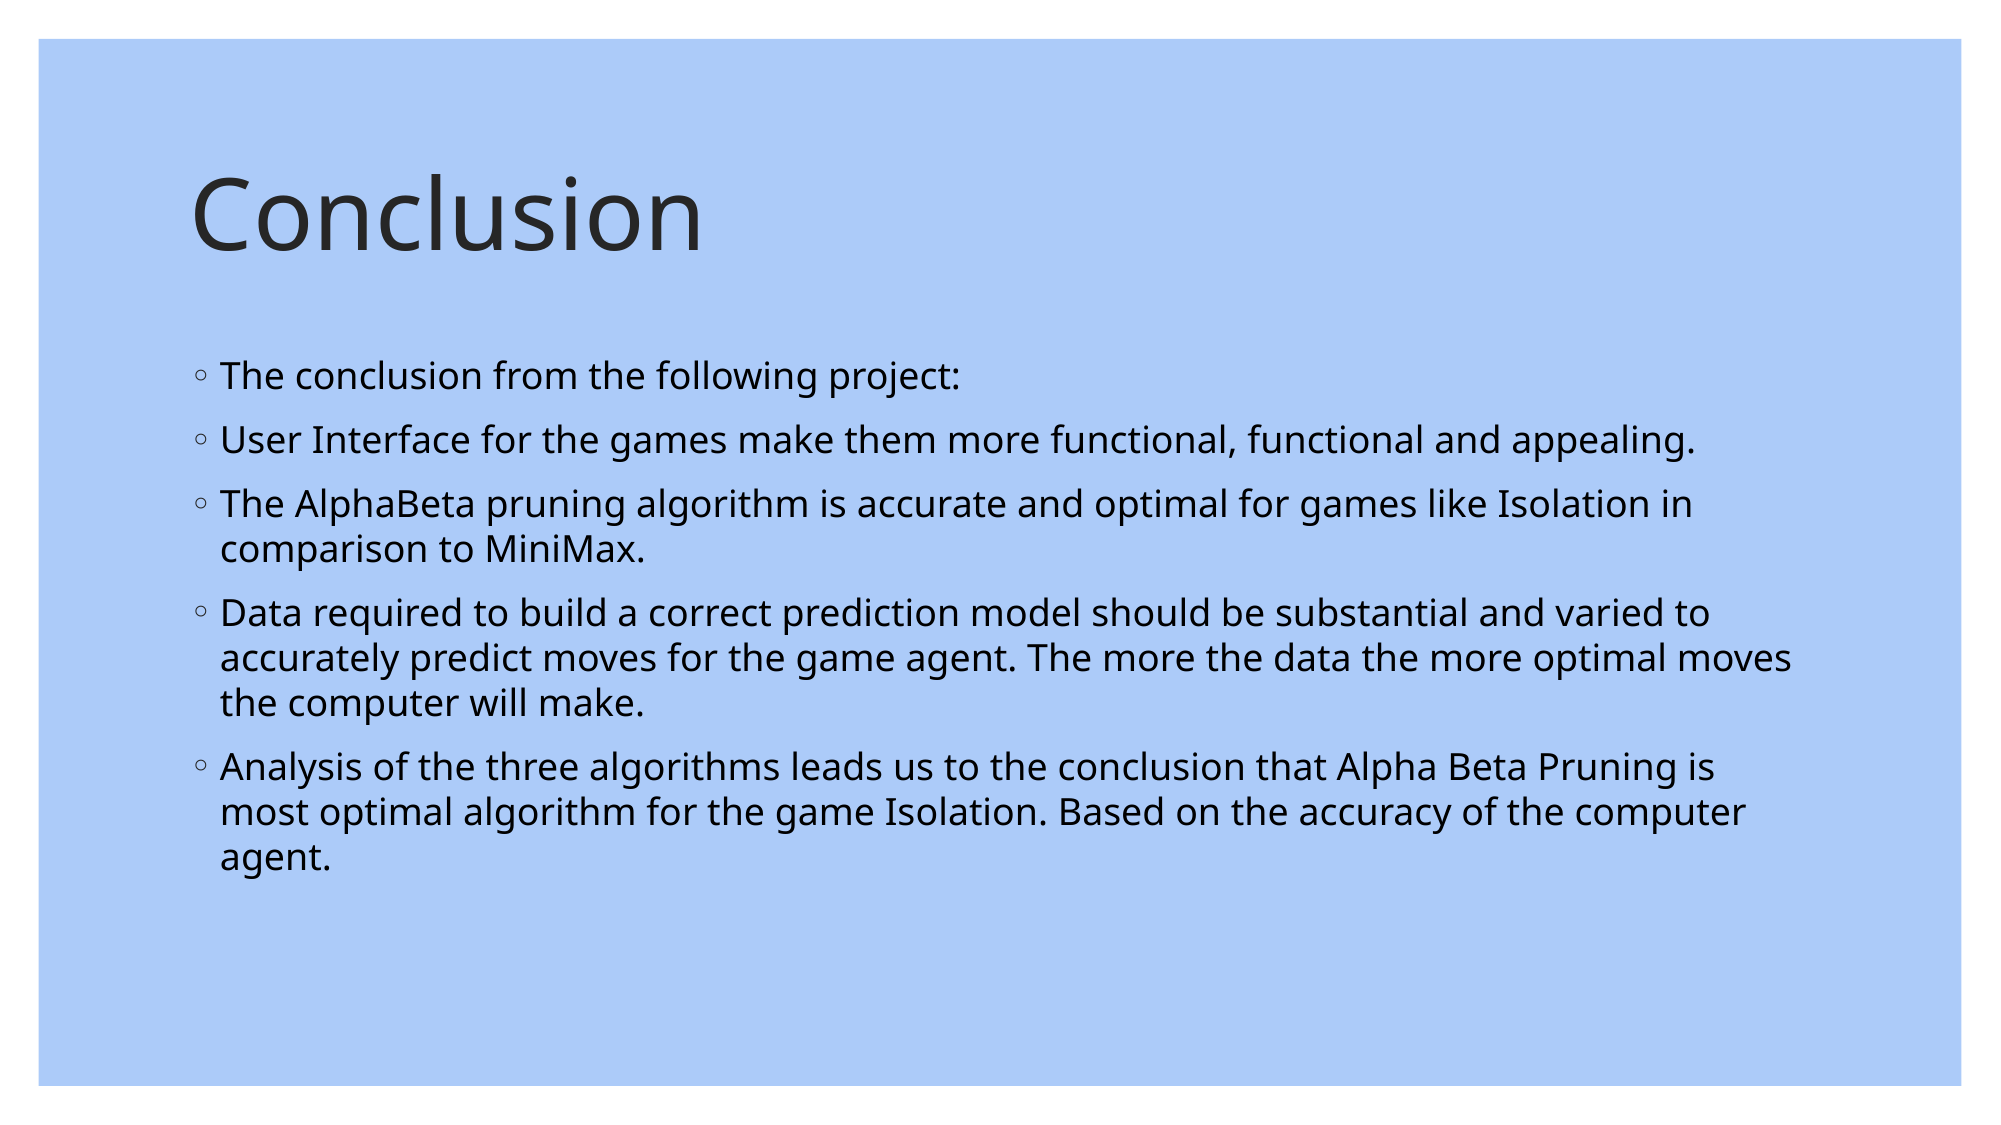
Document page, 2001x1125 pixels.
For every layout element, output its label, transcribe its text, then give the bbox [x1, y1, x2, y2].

title Conclusion [174, 105, 1825, 331]
list The conclusion from the following project: User Interface for the games make them more functional, functional and appealing. The AlphaBeta pruning algorithm is accurate and optimal for games like Isolation in comparison to MiniMax. Data required to build a correct prediction model should be substantial and varied to accurately predict moves for the game agent. The more the data the more optimal moves the computer will make. Analysis of the three algorithms leads us to the conclusion that Alpha Beta Pruning is most optimal algorithm for the game Isolation. Based on the accuracy of the computer agent. [174, 345, 1825, 990]
